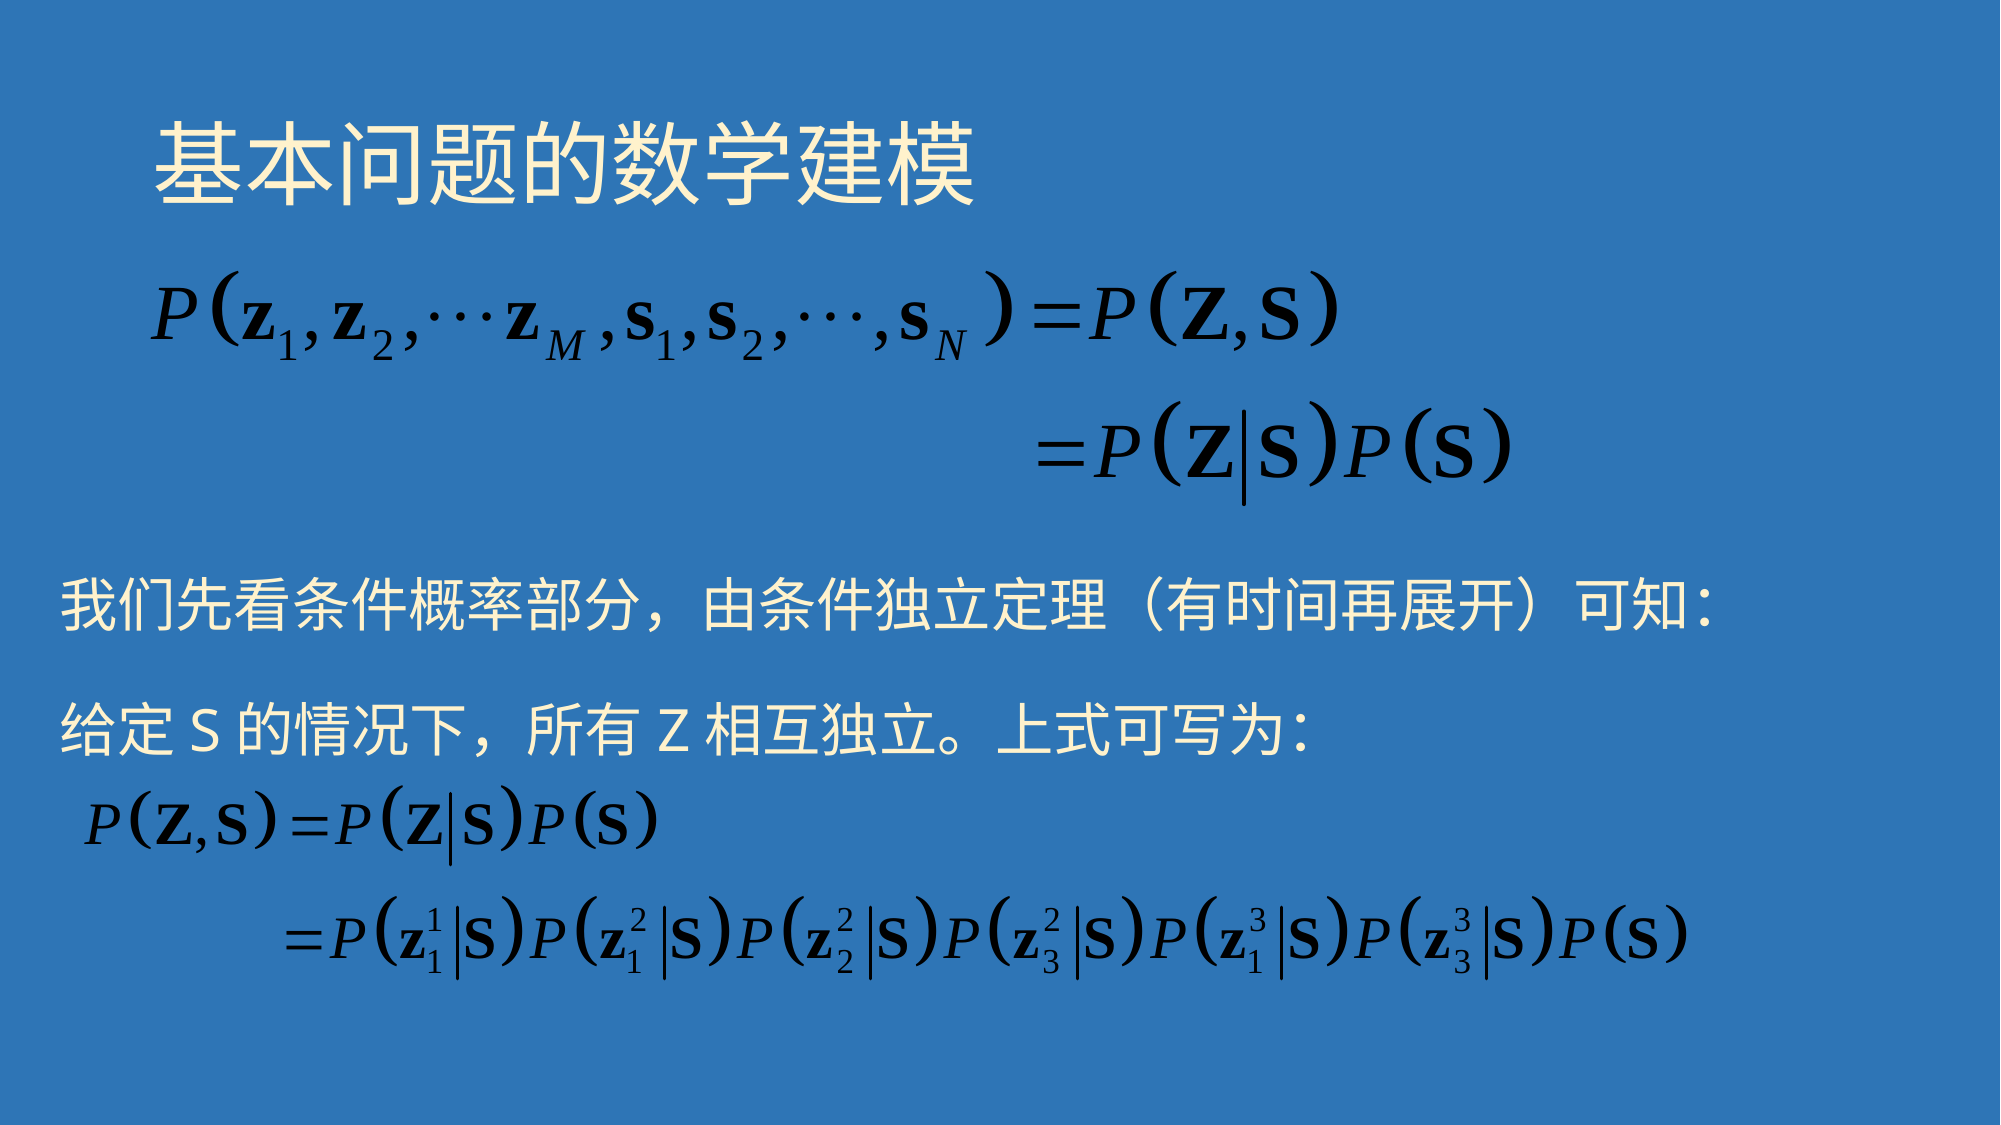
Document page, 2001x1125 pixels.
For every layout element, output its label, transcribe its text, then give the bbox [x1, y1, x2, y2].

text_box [137, 255, 1519, 529]
title 基本问题的数学建模 [137, 59, 1863, 278]
list 我们先看条件概率部分，由条件独立定理（有时间再展开）可知： 给定S的情况下，所有Z相互独立。上式可写为： [44, 525, 1863, 888]
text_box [73, 776, 1694, 999]
